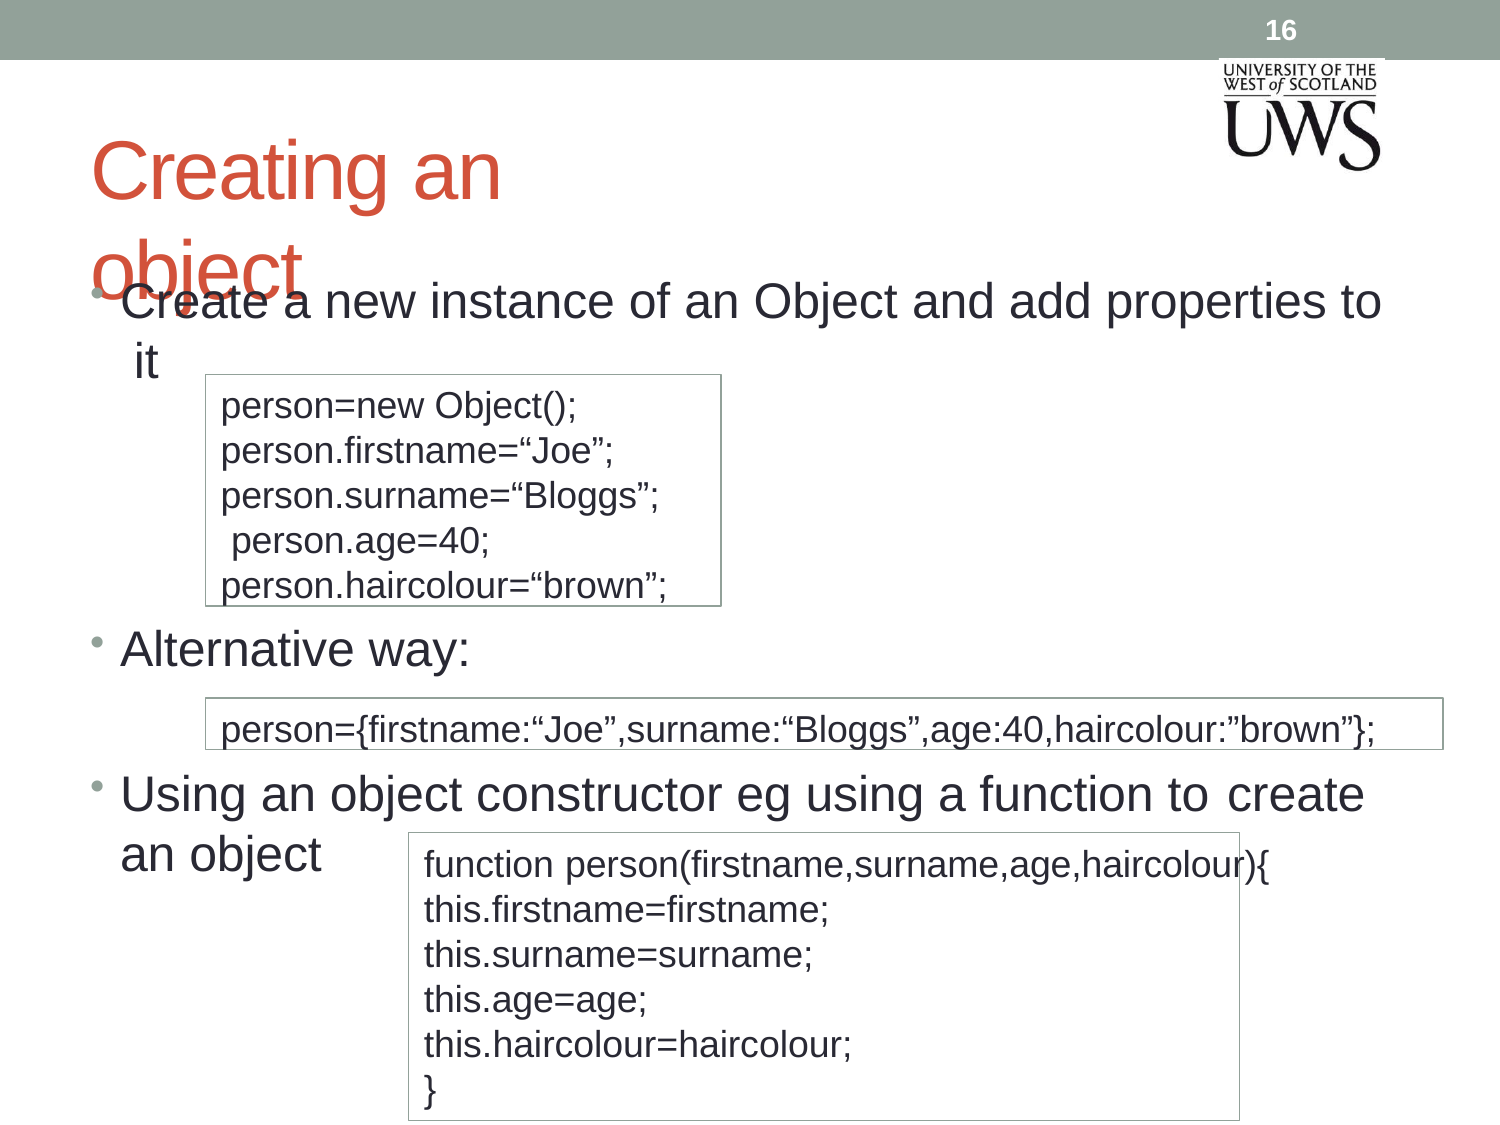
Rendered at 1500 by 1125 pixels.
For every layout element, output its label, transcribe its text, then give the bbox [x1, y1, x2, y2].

text_box Using an object constructor eg using a function to create [87, 758, 1371, 821]
text_box Alternative way: [87, 614, 475, 677]
picture [1218, 58, 1385, 176]
text_box Create a new instance of an Object and add properties to it [87, 266, 1390, 389]
title Creating an object [87, 114, 734, 266]
text_box 16 [1263, 9, 1300, 47]
text_box person={firstname:“Joe”,surname:“Bloggs”,age:40,haircolour:”brown”}; [205, 697, 1443, 750]
text_box [408, 832, 1240, 1121]
text_box person=new Object(); person.firstname=“Joe”; person.surname=“Bloggs”; person.age=40; person.haircolour=“brown”; [205, 374, 722, 606]
text_box this.firstname=firstname; this.surname=surname; this.age=age; this.haircolour=haircolour; } [421, 882, 856, 1110]
text_box an object [117, 818, 325, 881]
text_box function person(firstname,surname,age,haircolour){ [421, 837, 1277, 885]
